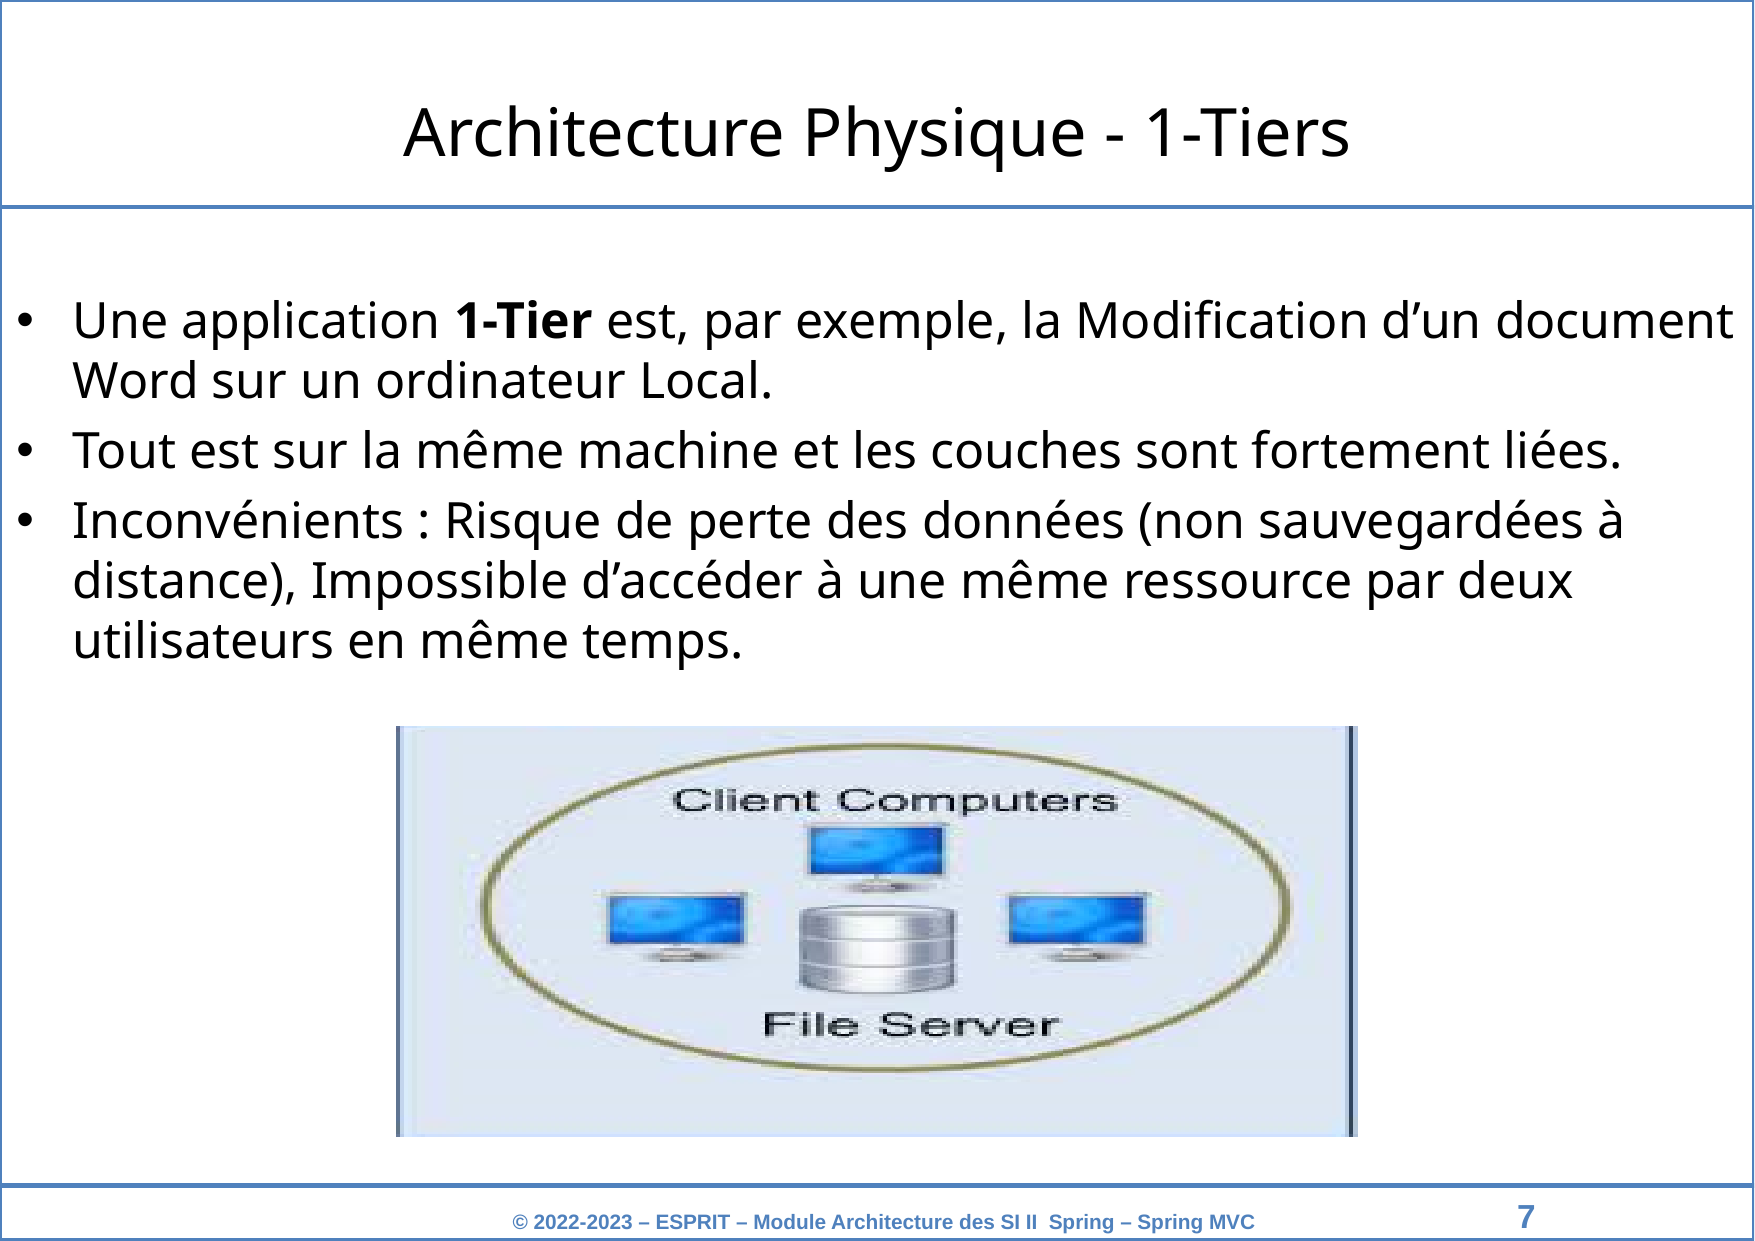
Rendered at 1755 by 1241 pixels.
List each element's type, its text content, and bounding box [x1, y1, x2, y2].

slide_number ‹#› [1486, 1202, 1733, 1241]
text_box Une application 1-Tier est, par exemple, la Modification d’un document Word sur un ordinateur Local. Tout est sur la même machine et les couches sont fortement liées. Inconvénients : Risque de perte des données (non sauvegardées à distance), Impossible d’accéder à une même ressource par deux utilisateurs en même temps. [0, 210, 1755, 1186]
picture [395, 726, 1359, 1137]
text_box Architecture Physique - 1-Tiers [0, 6, 1755, 167]
